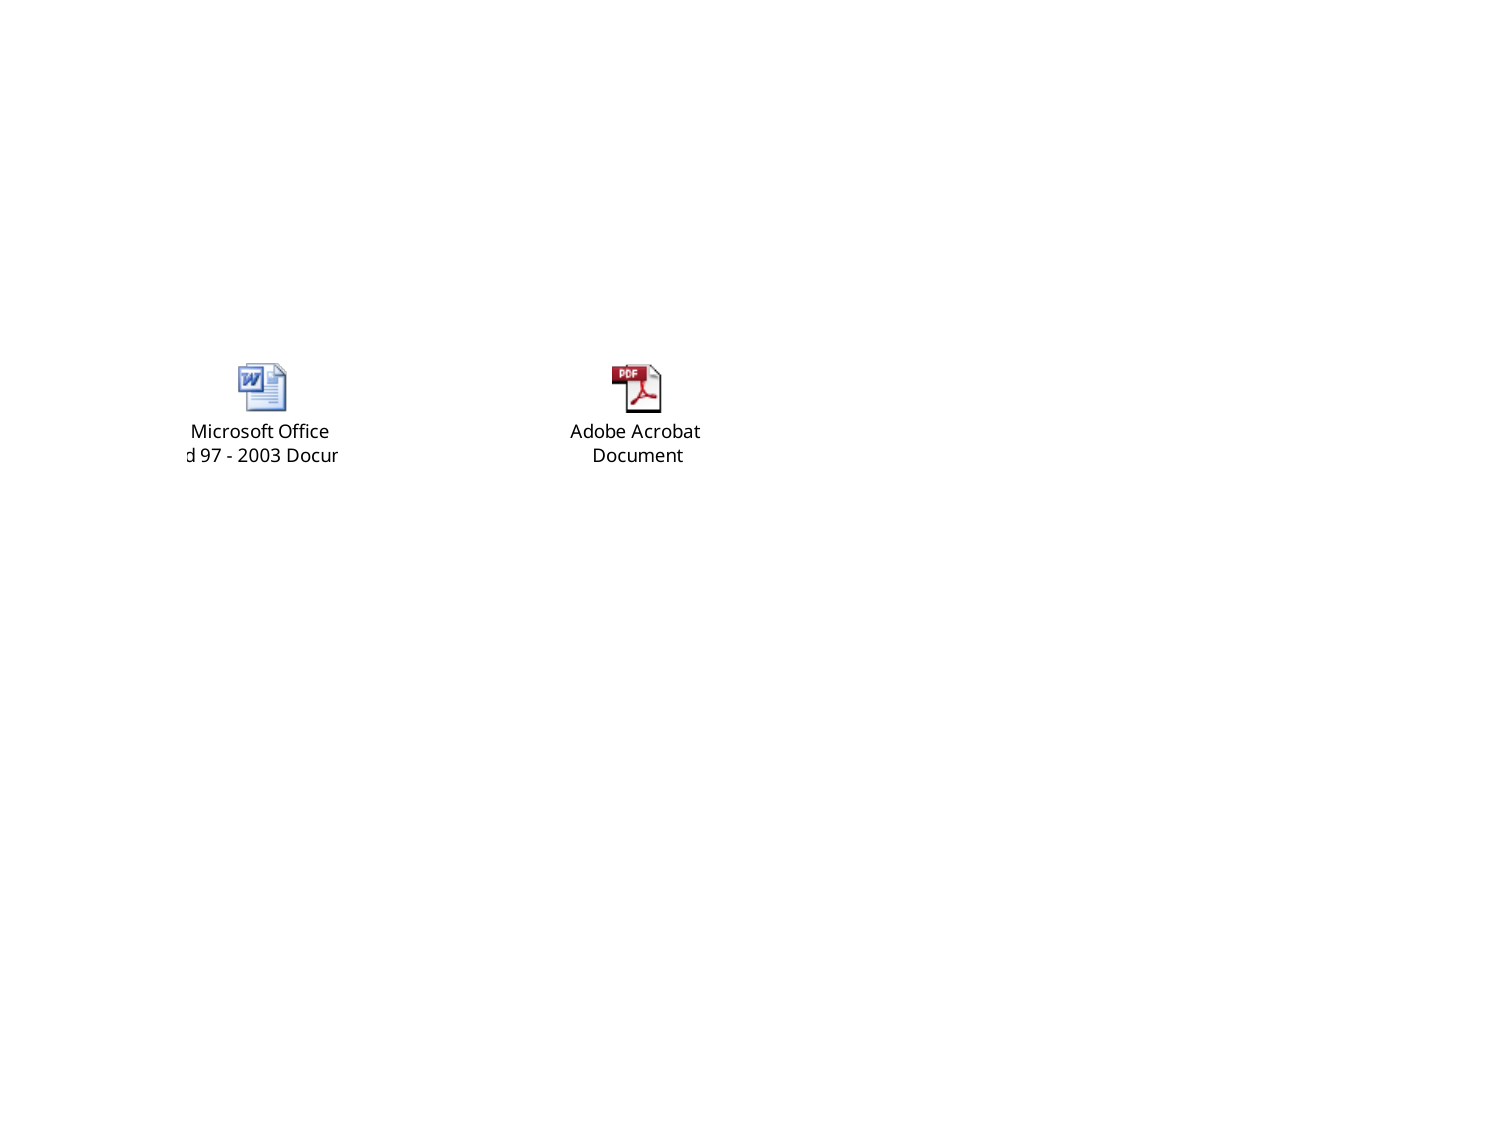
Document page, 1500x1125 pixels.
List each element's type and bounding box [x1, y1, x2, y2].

list [187, 362, 338, 490]
text_box [562, 362, 713, 490]
